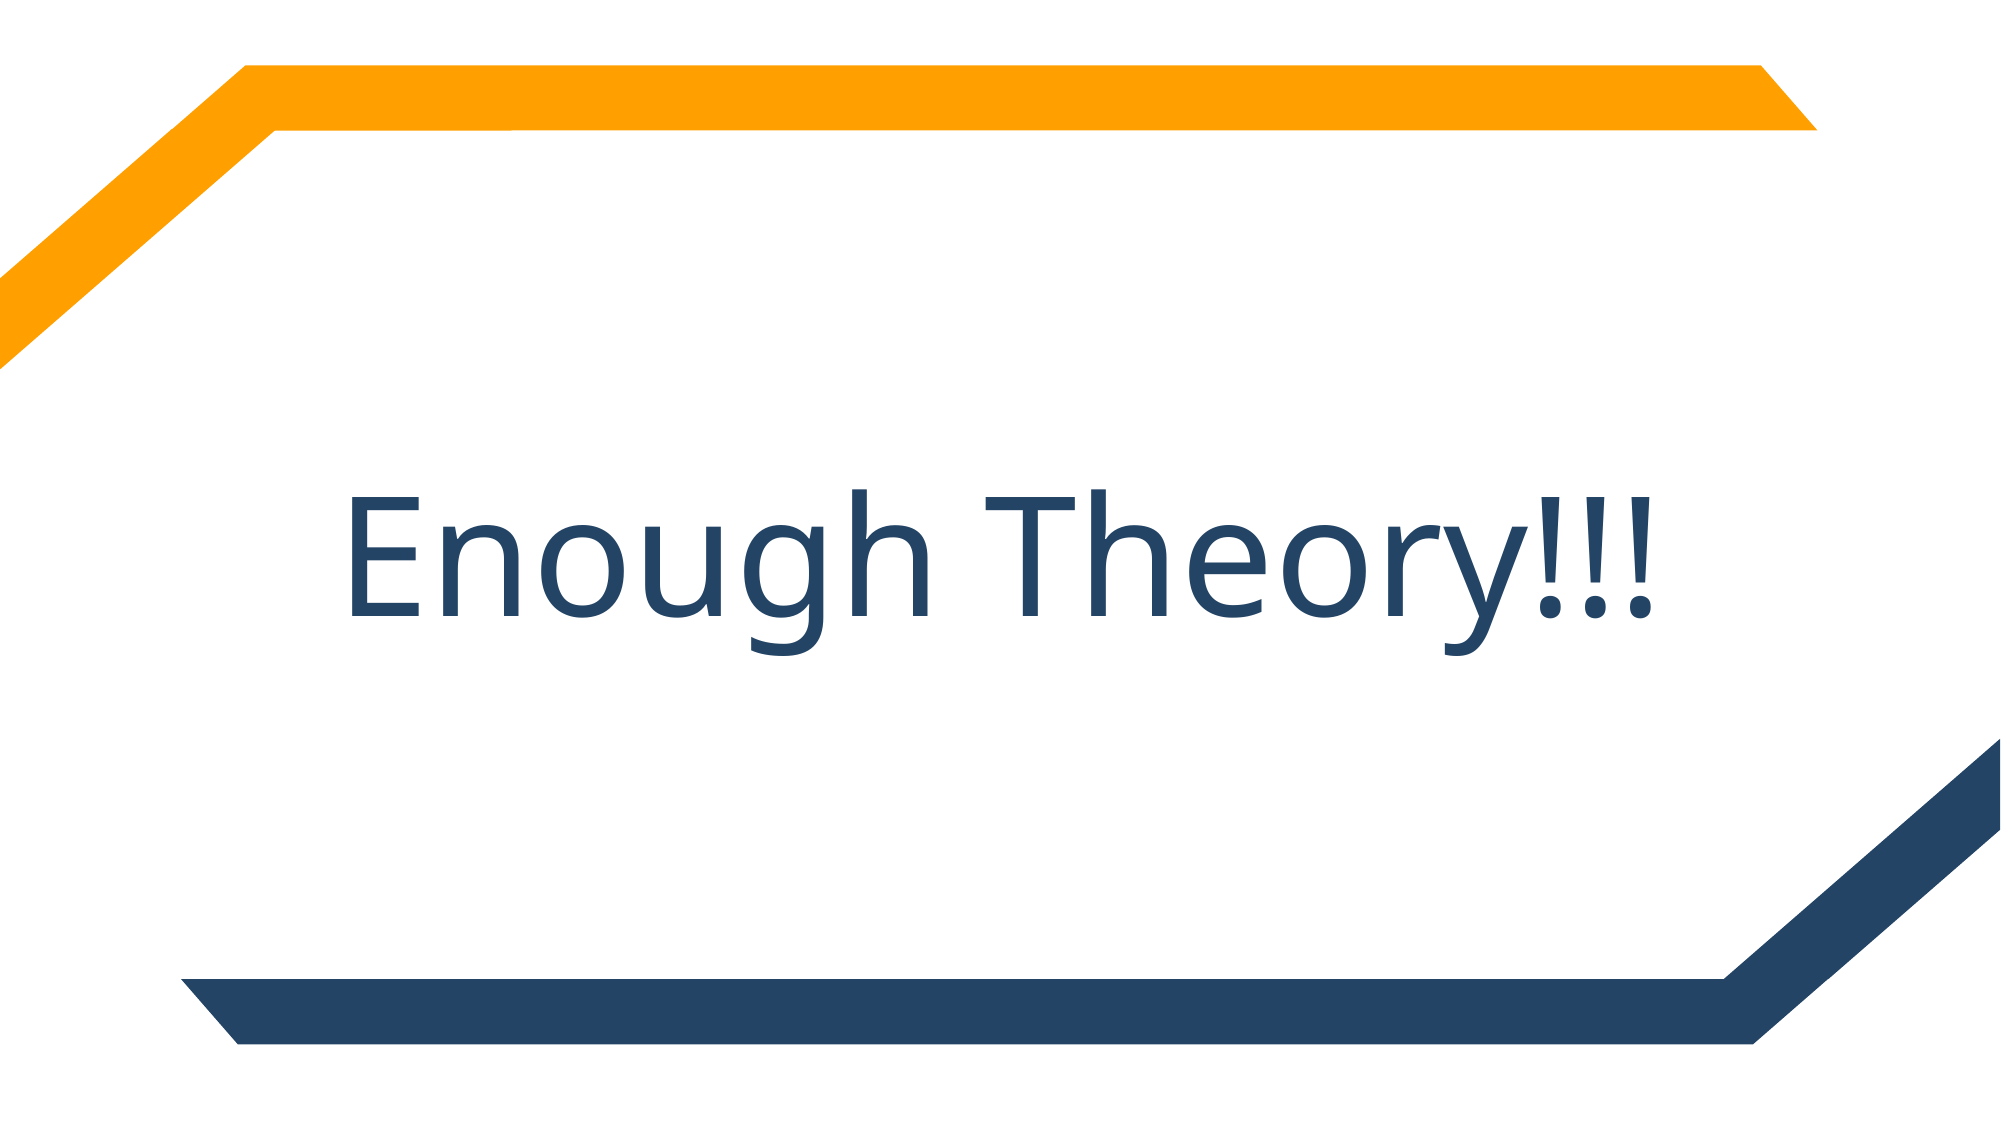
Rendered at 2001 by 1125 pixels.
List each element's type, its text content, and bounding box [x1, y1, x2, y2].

list Enough Theory!!! [0, 0, 2000, 1125]
